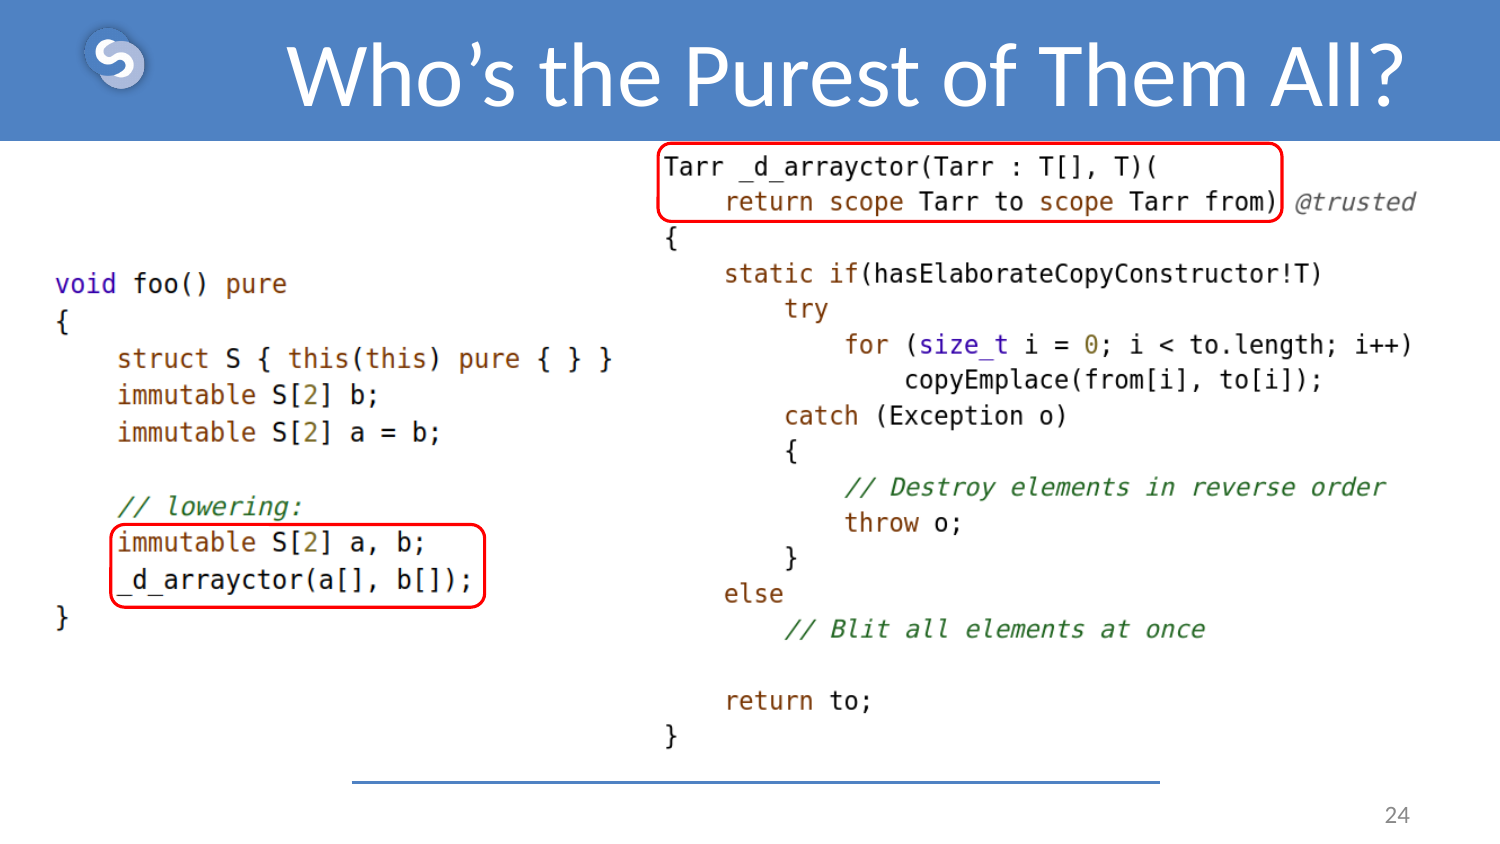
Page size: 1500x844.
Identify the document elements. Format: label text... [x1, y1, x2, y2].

picture [663, 151, 1426, 757]
text_box [658, 143, 1281, 156]
slide_number ‹#› [1277, 799, 1425, 827]
picture [50, 271, 625, 637]
title Who’s the Purest of Them All? [199, 16, 1425, 124]
picture [82, 26, 148, 91]
